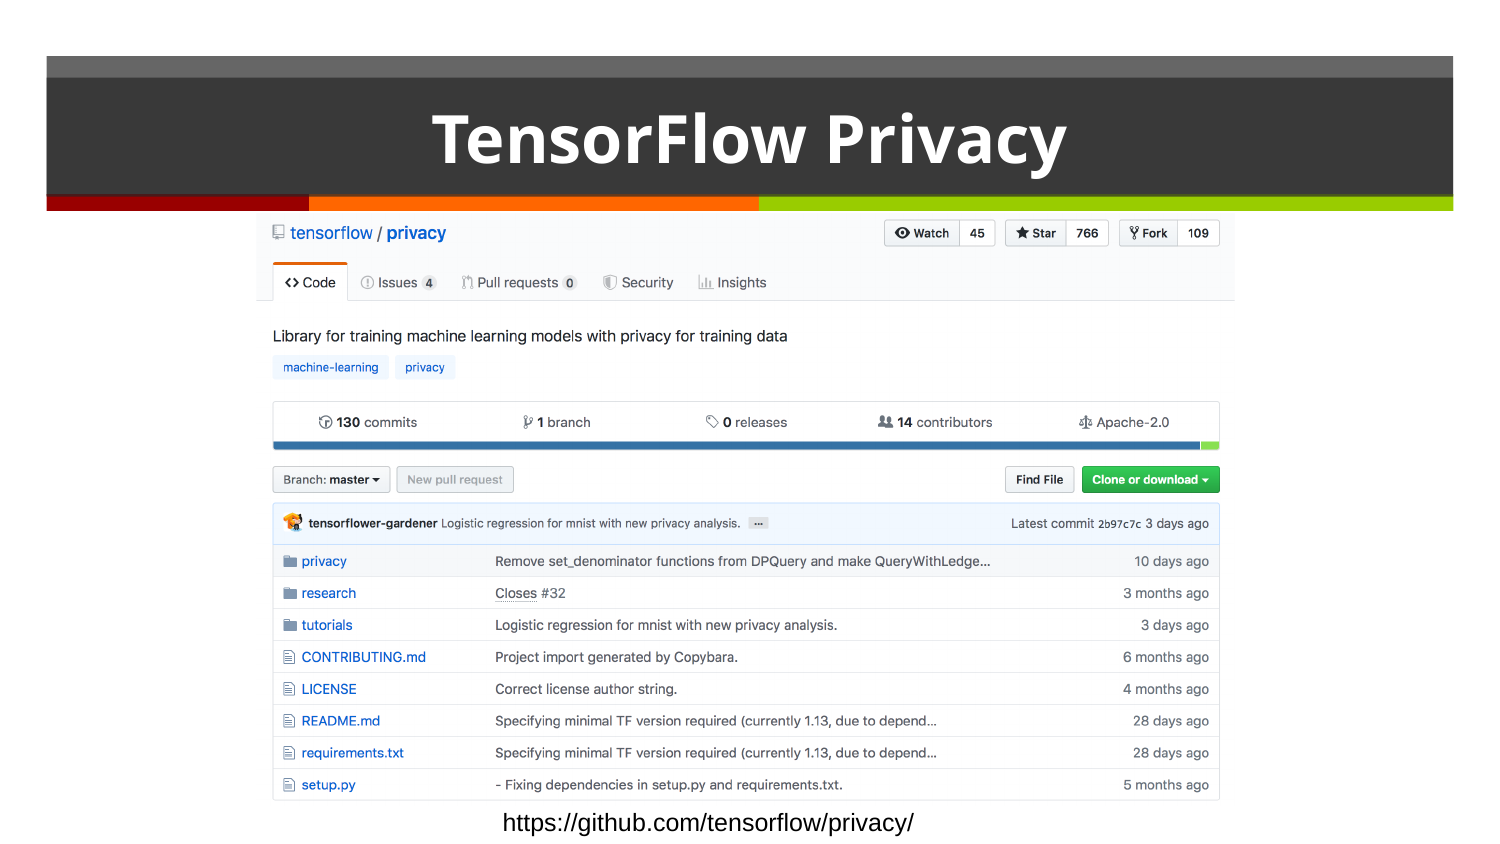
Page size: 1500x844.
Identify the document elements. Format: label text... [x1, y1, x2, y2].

picture [255, 212, 1235, 806]
text_box https://github.com/tensorflow/privacy/ [487, 813, 951, 831]
title TensorFlow Privacy [46, 77, 1454, 197]
